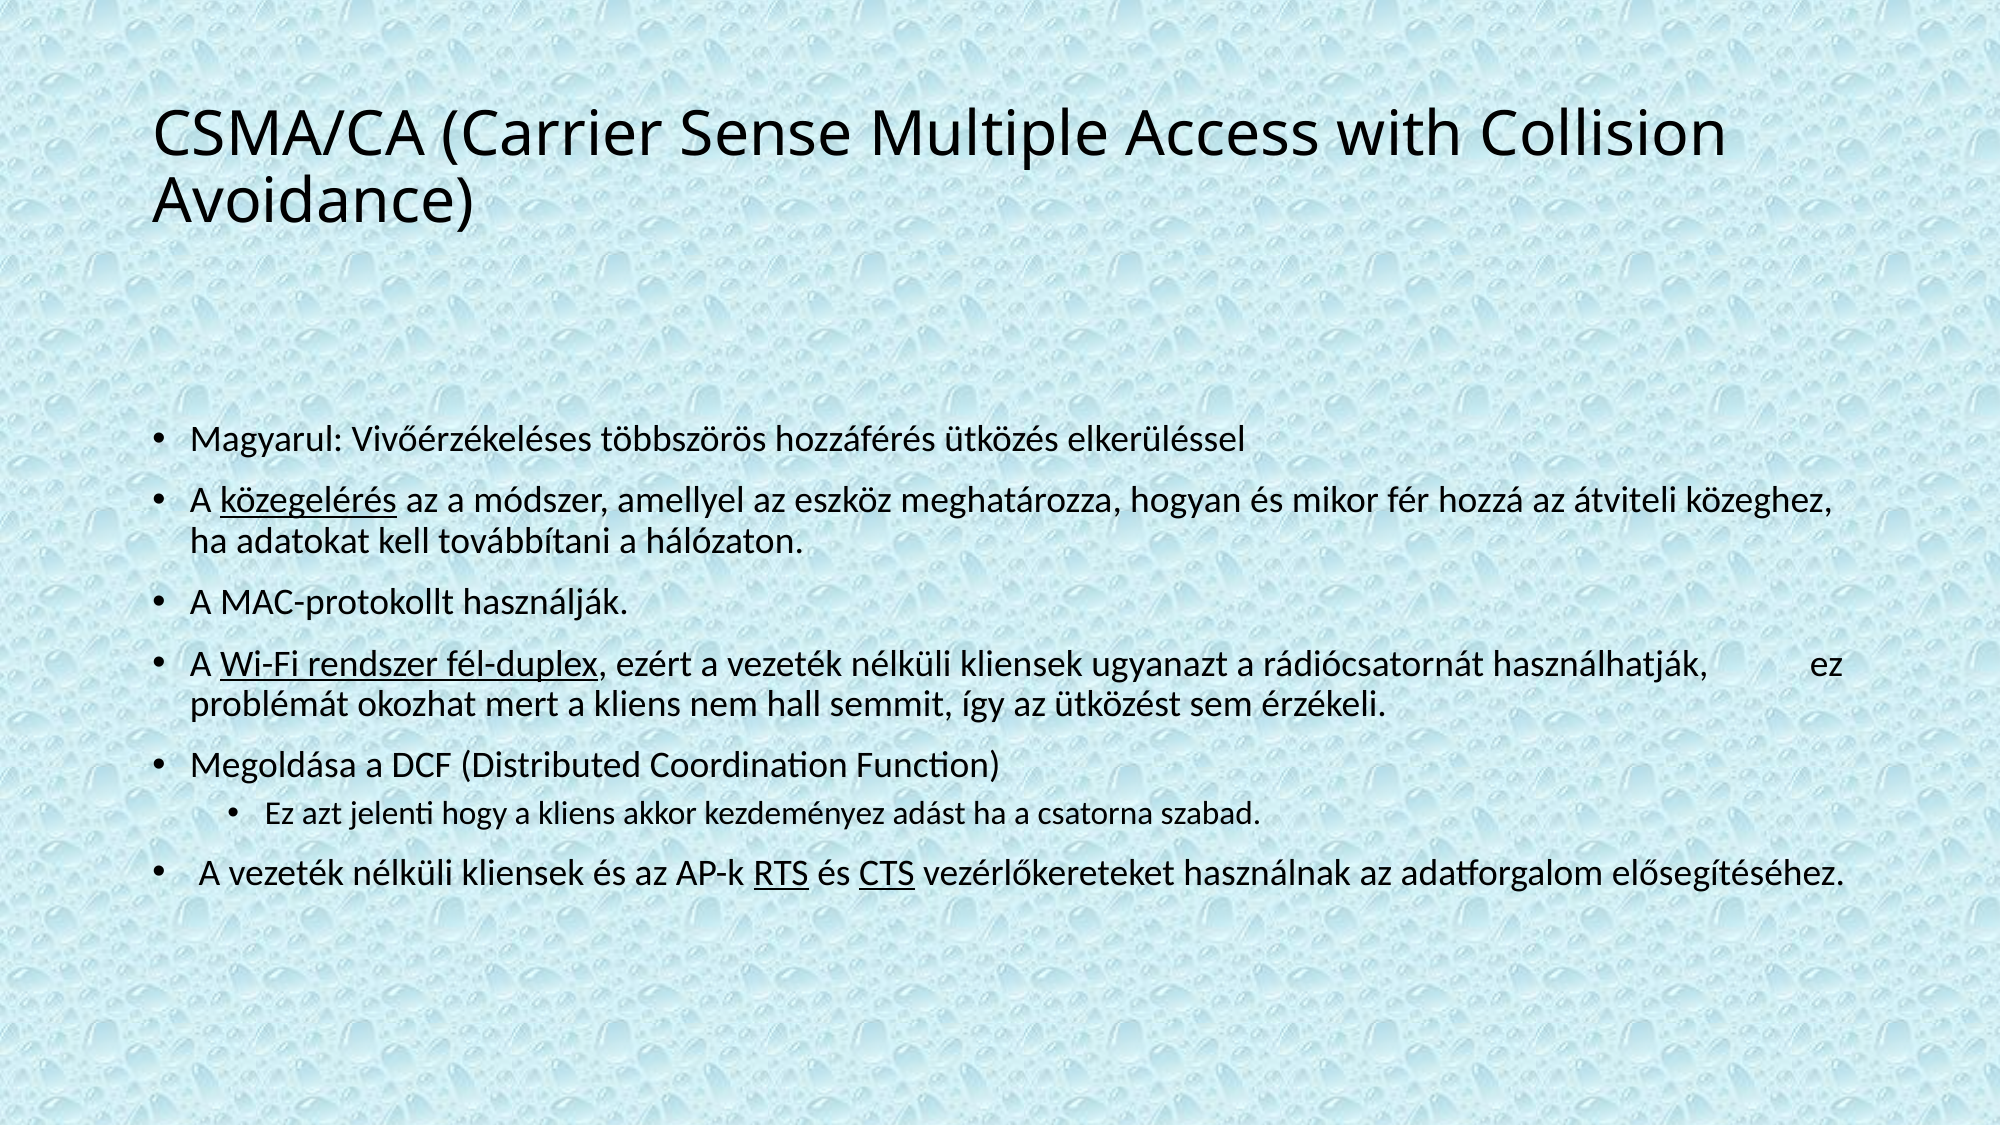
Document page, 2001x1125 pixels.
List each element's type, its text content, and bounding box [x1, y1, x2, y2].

list Magyarul: Vivőérzékeléses többszörös hozzáférés ütközés elkerüléssel A közegelérés az a módszer, amellyel az eszköz meghatározza, hogyan és mikor fér hozzá az átviteli közeghez, ha adatokat kell továbbítani a hálózaton. A MAC-protokollt használják. A Wi-Fi rendszer fél-duplex, ezért a vezeték nélküli kliensek ugyanazt a rádiócsatornát használhatják, ez problémát okozhat mert a kliens nem hall semmit, így az ütközést sem érzékeli. Megoldása a DCF (Distributed Coordination Function) Ez azt jelenti hogy a kliens akkor kezdeményez adást ha a csatorna szabad. A vezeték nélküli kliensek és az AP-k RTS és CTS vezérlőkereteket használnak az adatforgalom elősegítéséhez. [137, 299, 1863, 1014]
title CSMA/CA (Carrier Sense Multiple Access with Collision Avoidance) [137, 59, 1863, 278]
